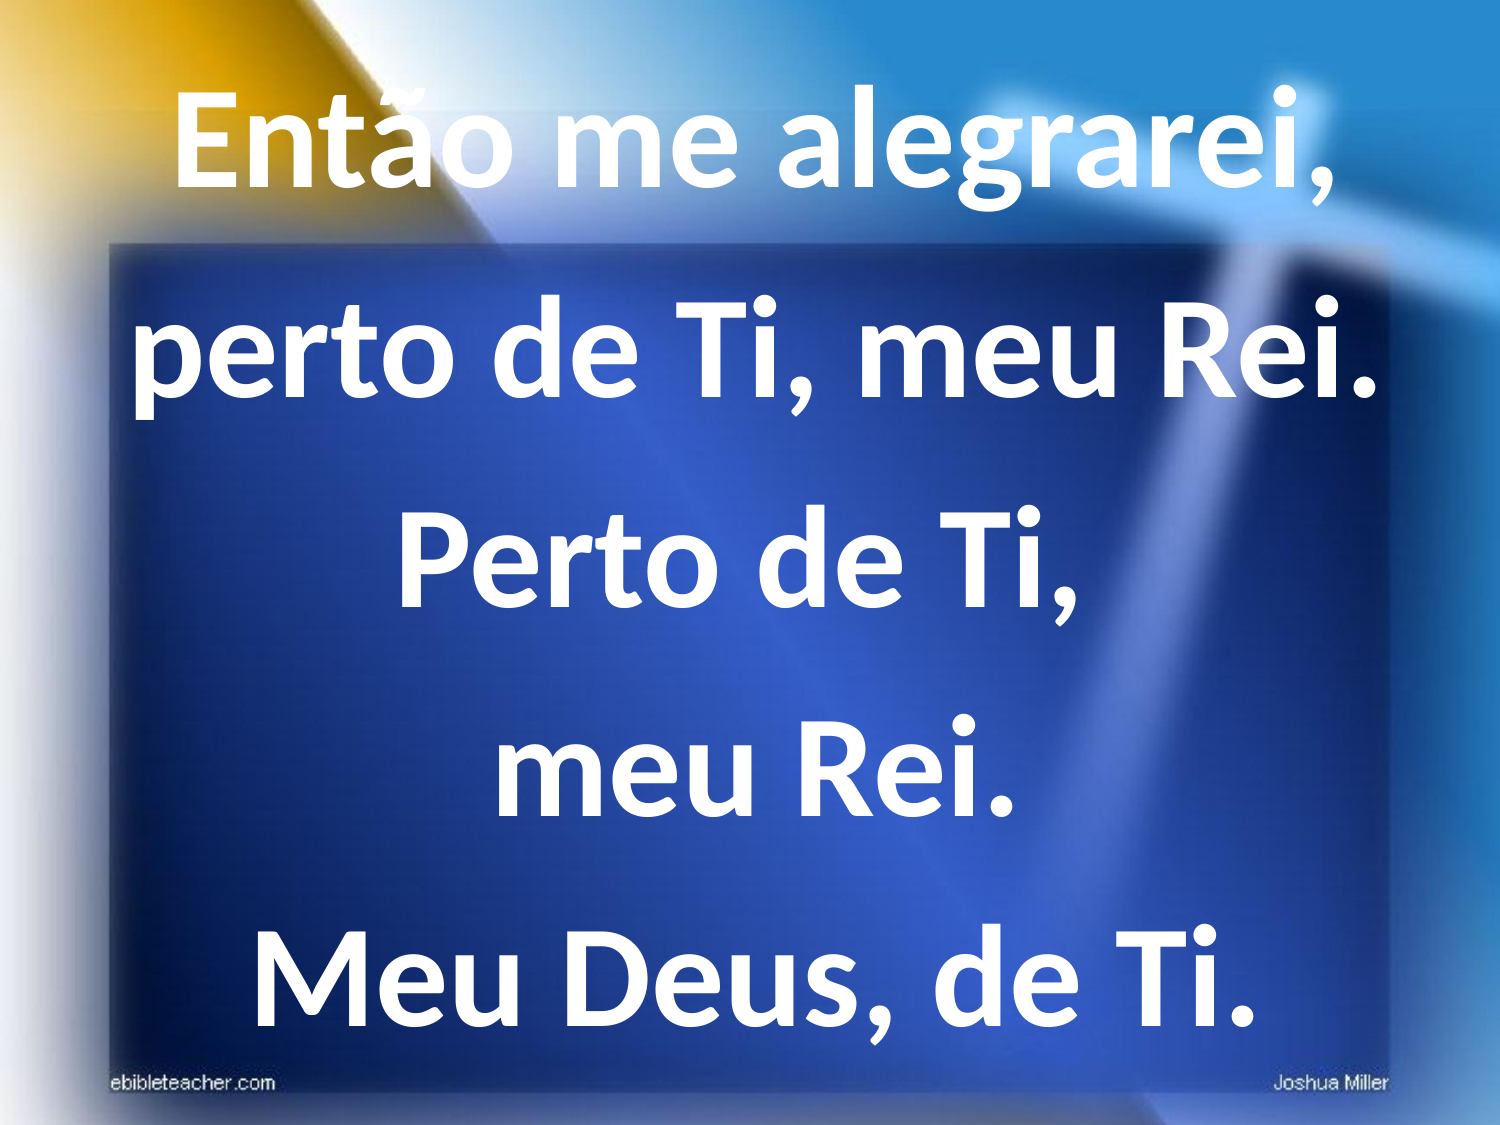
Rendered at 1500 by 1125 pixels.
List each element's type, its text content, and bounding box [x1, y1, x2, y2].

picture [0, 0, 1500, 1125]
text_box Então me alegrarei, perto de Ti, meu Rei. Perto de Ti, meu Rei. Meu Deus, de Ti. [37, 0, 1475, 1064]
